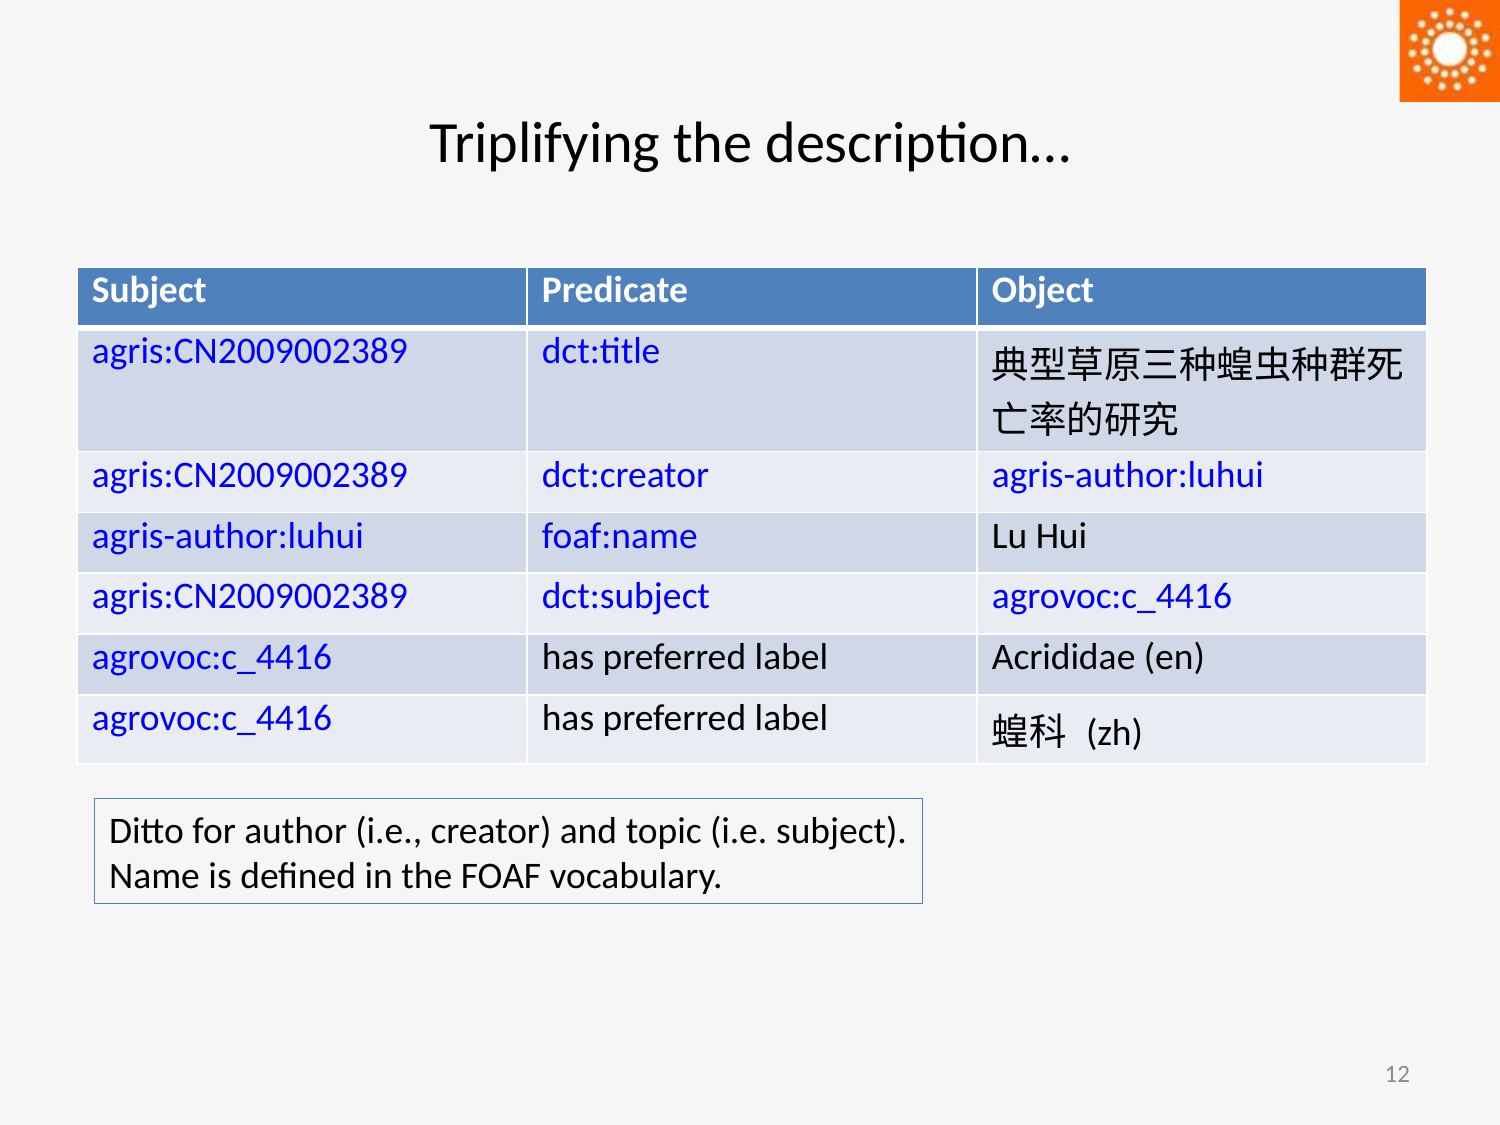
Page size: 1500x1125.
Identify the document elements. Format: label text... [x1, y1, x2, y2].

table_cell agrovoc:c_4416 [978, 574, 1426, 633]
table_cell Lu Hui [978, 513, 1426, 572]
table_cell agris:CN2009002389 [78, 331, 526, 451]
title Triplifying the description… [75, 45, 1425, 233]
table_cell 典型草原三种蝗虫种群死亡率的研究 [978, 331, 1426, 451]
table_cell has preferred label [528, 635, 976, 694]
table_cell agris-author:luhui [978, 452, 1426, 512]
table_cell 蝗科 (zh) [978, 696, 1426, 763]
slide_number 12 [1074, 1042, 1425, 1103]
picture [1399, 0, 1500, 102]
table_cell has preferred label [528, 696, 976, 763]
table_cell dct:title [528, 331, 976, 451]
table_header Subject [78, 268, 526, 325]
table_cell dct:subject [528, 574, 976, 633]
table_cell foaf:name [528, 513, 976, 572]
table_cell dct:creator [528, 452, 976, 512]
text_box Ditto for author (i.e., creator) and topic (i.e. subject). Name is defined in the FOAF vocabulary. [94, 798, 923, 904]
table_header Object [978, 268, 1426, 325]
table_cell agrovoc:c_4416 [78, 635, 526, 694]
table_cell agris-author:luhui [78, 513, 526, 572]
table_cell agris:CN2009002389 [78, 452, 526, 512]
table_cell agris:CN2009002389 [78, 574, 526, 633]
table_header Predicate [528, 268, 976, 325]
table_cell Acrididae (en) [978, 635, 1426, 694]
table_cell agrovoc:c_4416 [78, 696, 526, 763]
